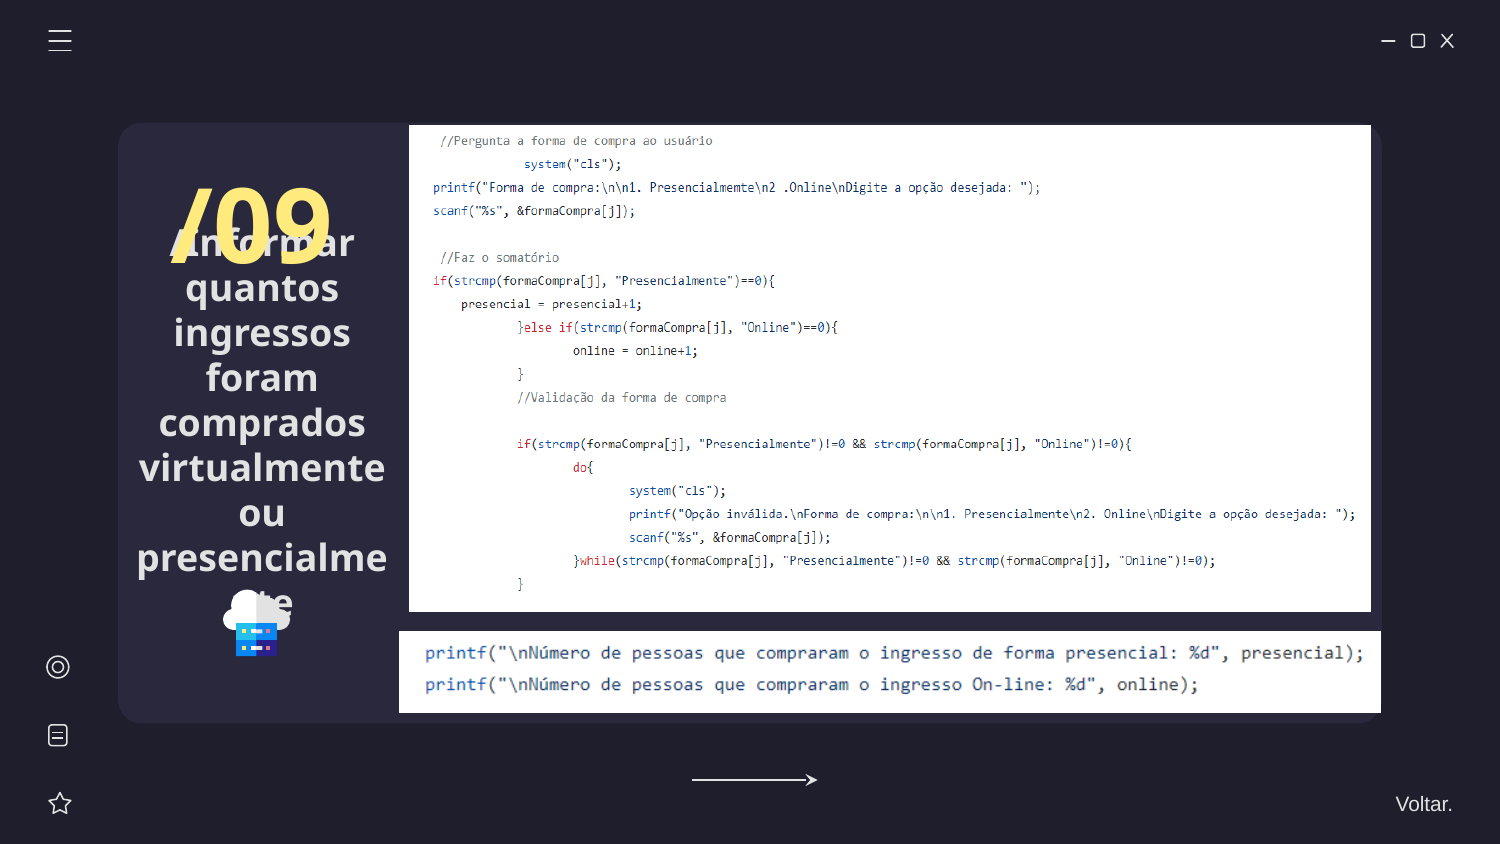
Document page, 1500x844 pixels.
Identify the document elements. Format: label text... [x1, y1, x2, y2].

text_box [48, 30, 72, 51]
picture [409, 125, 1371, 612]
picture [399, 631, 1381, 714]
title /Informar quantos ingressos foram comprados virtualmente ou presencialmente [117, 298, 404, 545]
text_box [222, 589, 291, 657]
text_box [46, 655, 72, 814]
text_box Voltar. [1278, 780, 1454, 826]
title /09 [155, 172, 358, 271]
text_box [46, 27, 74, 32]
